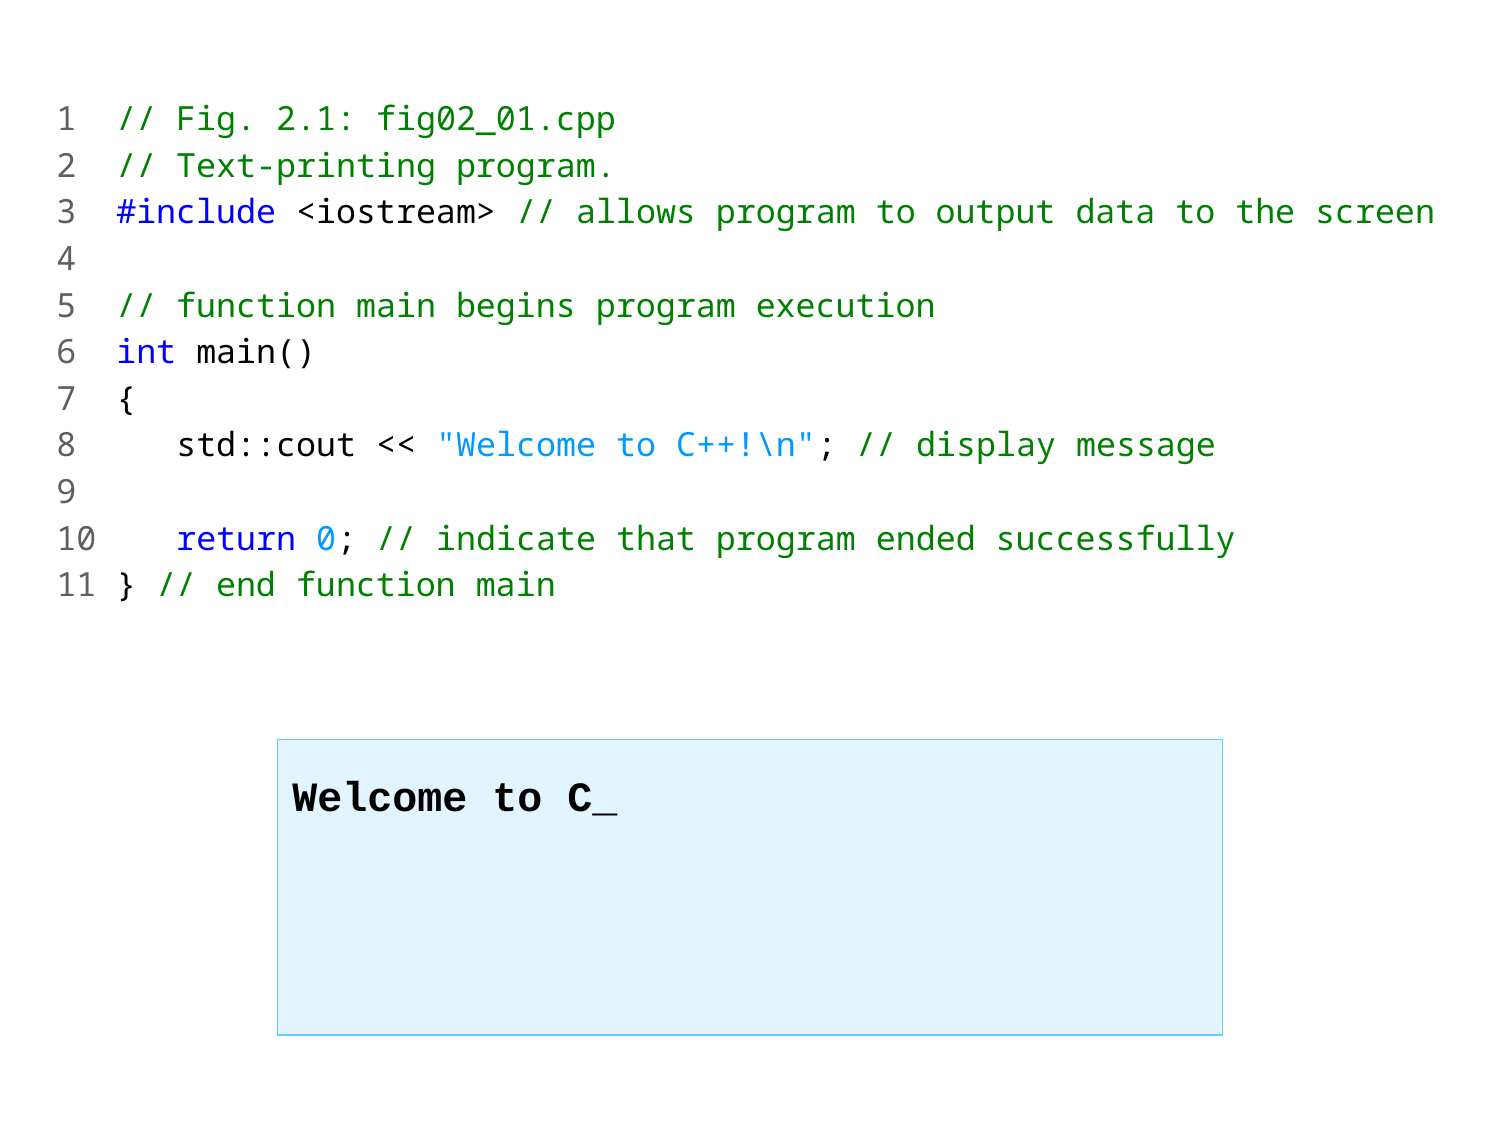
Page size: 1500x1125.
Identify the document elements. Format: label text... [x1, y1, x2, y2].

text_box Welcome to C_+!_ _ [277, 739, 1223, 1035]
list 1 // Fig. 2.1: fig02_01.cpp 2 // Text-printing program. 3 #include <iostream> // allows program to output data to the screen 4 5 // function main begins program execution 6 int main() 7 { 8 std::cout << "Welcome to C++!\n"; // display message 9 10 return 0; // indicate that program ended successfully 11 } // end function main [40, 89, 1459, 652]
